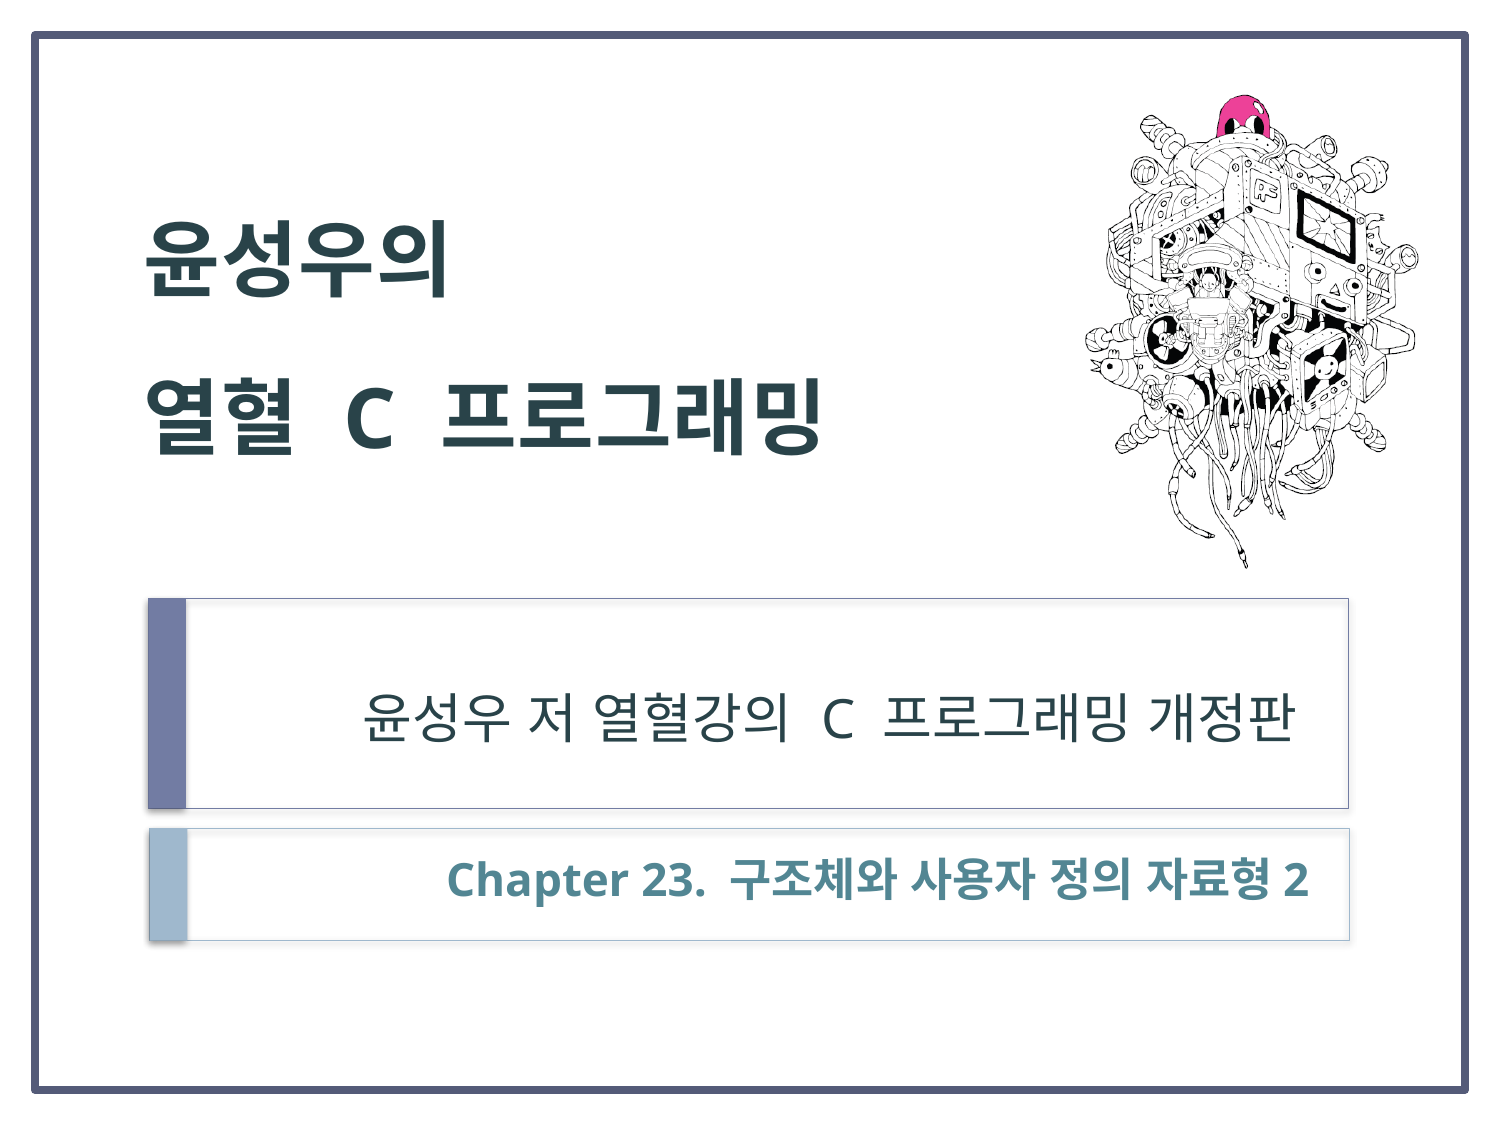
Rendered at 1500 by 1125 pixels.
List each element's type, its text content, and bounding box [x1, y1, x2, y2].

picture [1083, 93, 1421, 575]
text_box 윤성우의 열혈 C 프로그래밍 [128, 199, 1067, 473]
text_box [34, 34, 1466, 1091]
